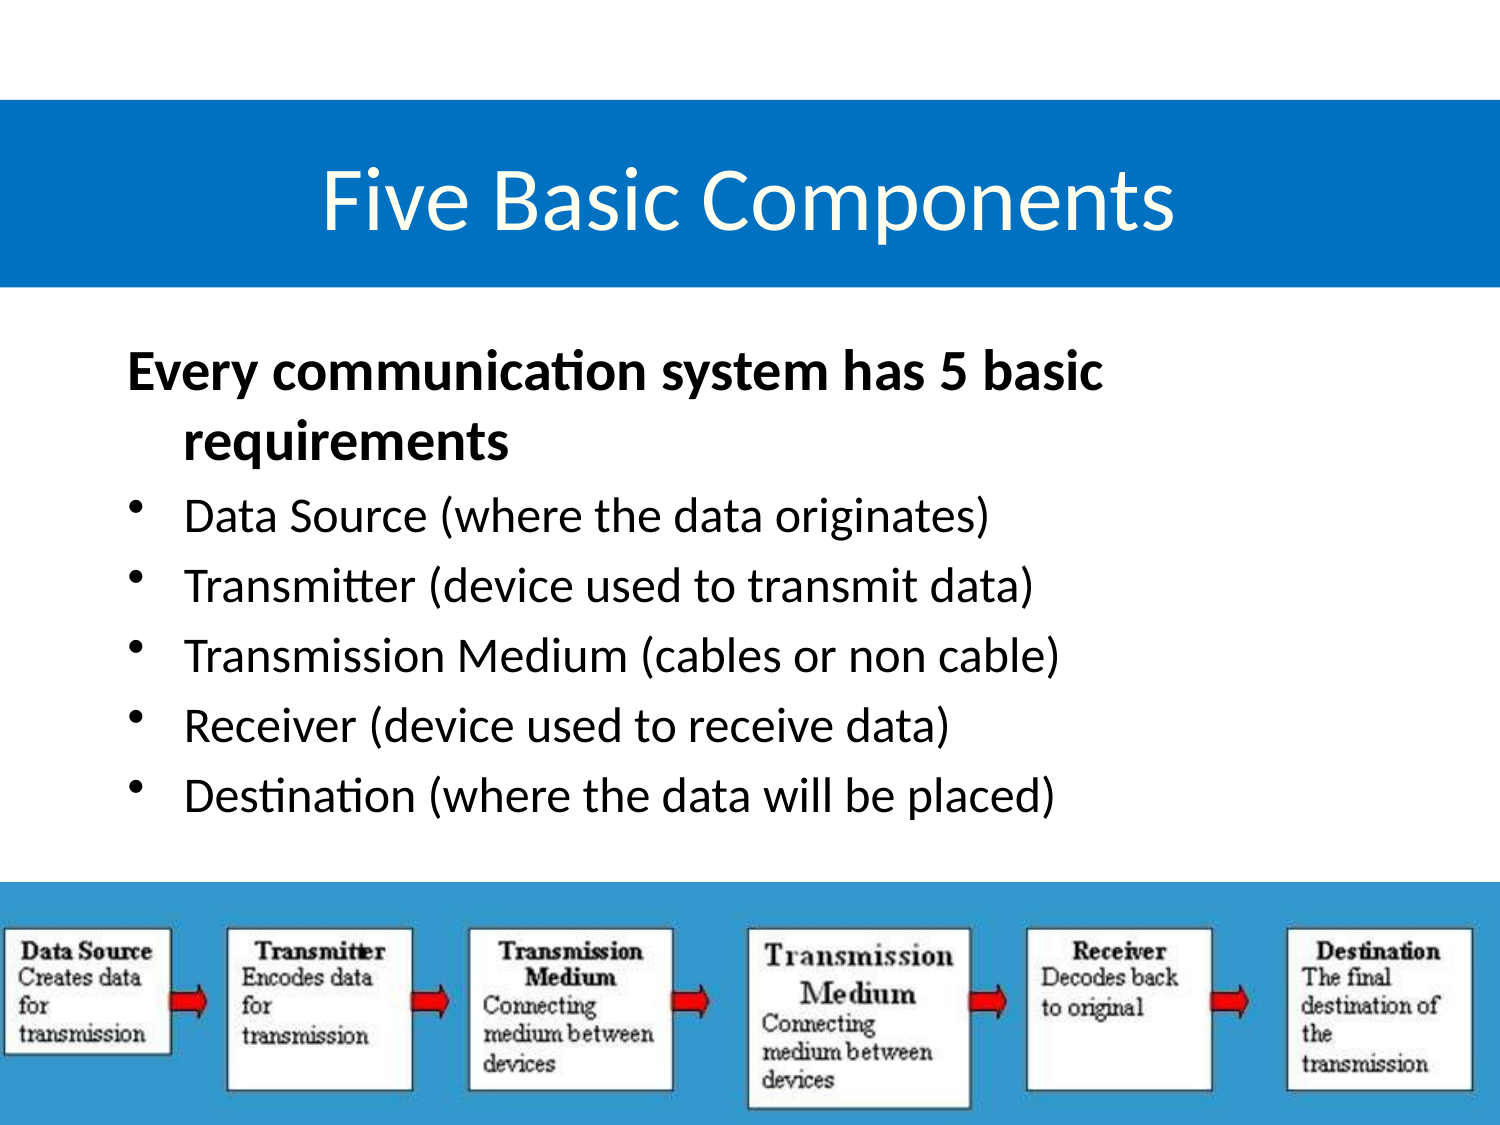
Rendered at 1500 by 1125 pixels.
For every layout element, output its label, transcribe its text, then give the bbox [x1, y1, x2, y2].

title Five Basic Components [0, 99, 1500, 288]
text_box [0, 882, 1500, 1125]
list Every communication system has 5 basic requirements Data Source (where the data originates) Transmitter (device used to transmit data) Transmission Medium (cables or non cable) Receiver (device used to receive data) Destination (where the data will be placed) [112, 324, 1388, 882]
